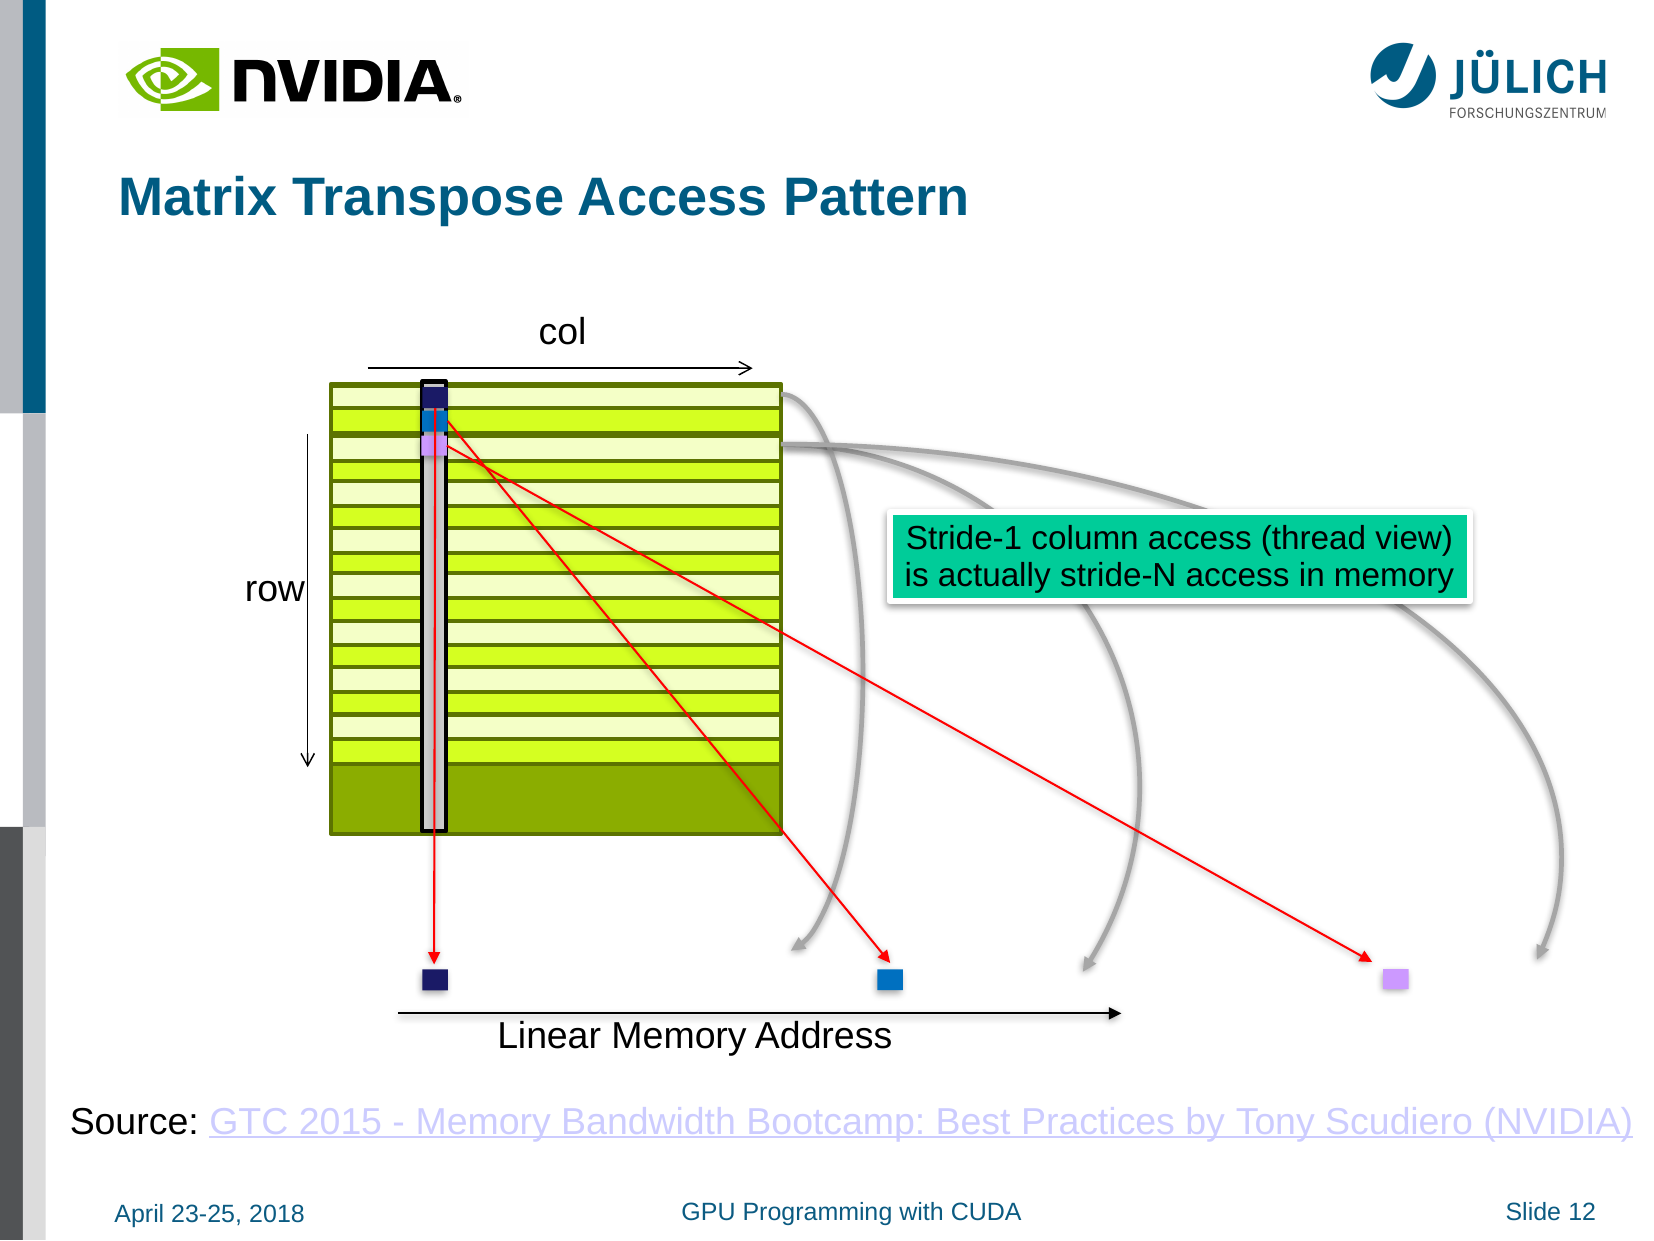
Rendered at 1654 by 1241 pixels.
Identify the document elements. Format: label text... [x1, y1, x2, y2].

title Matrix Transpose Access Pattern [118, 106, 1607, 284]
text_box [0, 303, 1562, 1241]
picture [1369, 41, 1606, 106]
text_box Source: GTC 2015 - Memory Bandwidth Bootcamp: Best Practices by Tony Scudiero (NVIDIA) [1566, 1093, 1649, 1150]
slide_number Slide 12 [1566, 1196, 1597, 1230]
